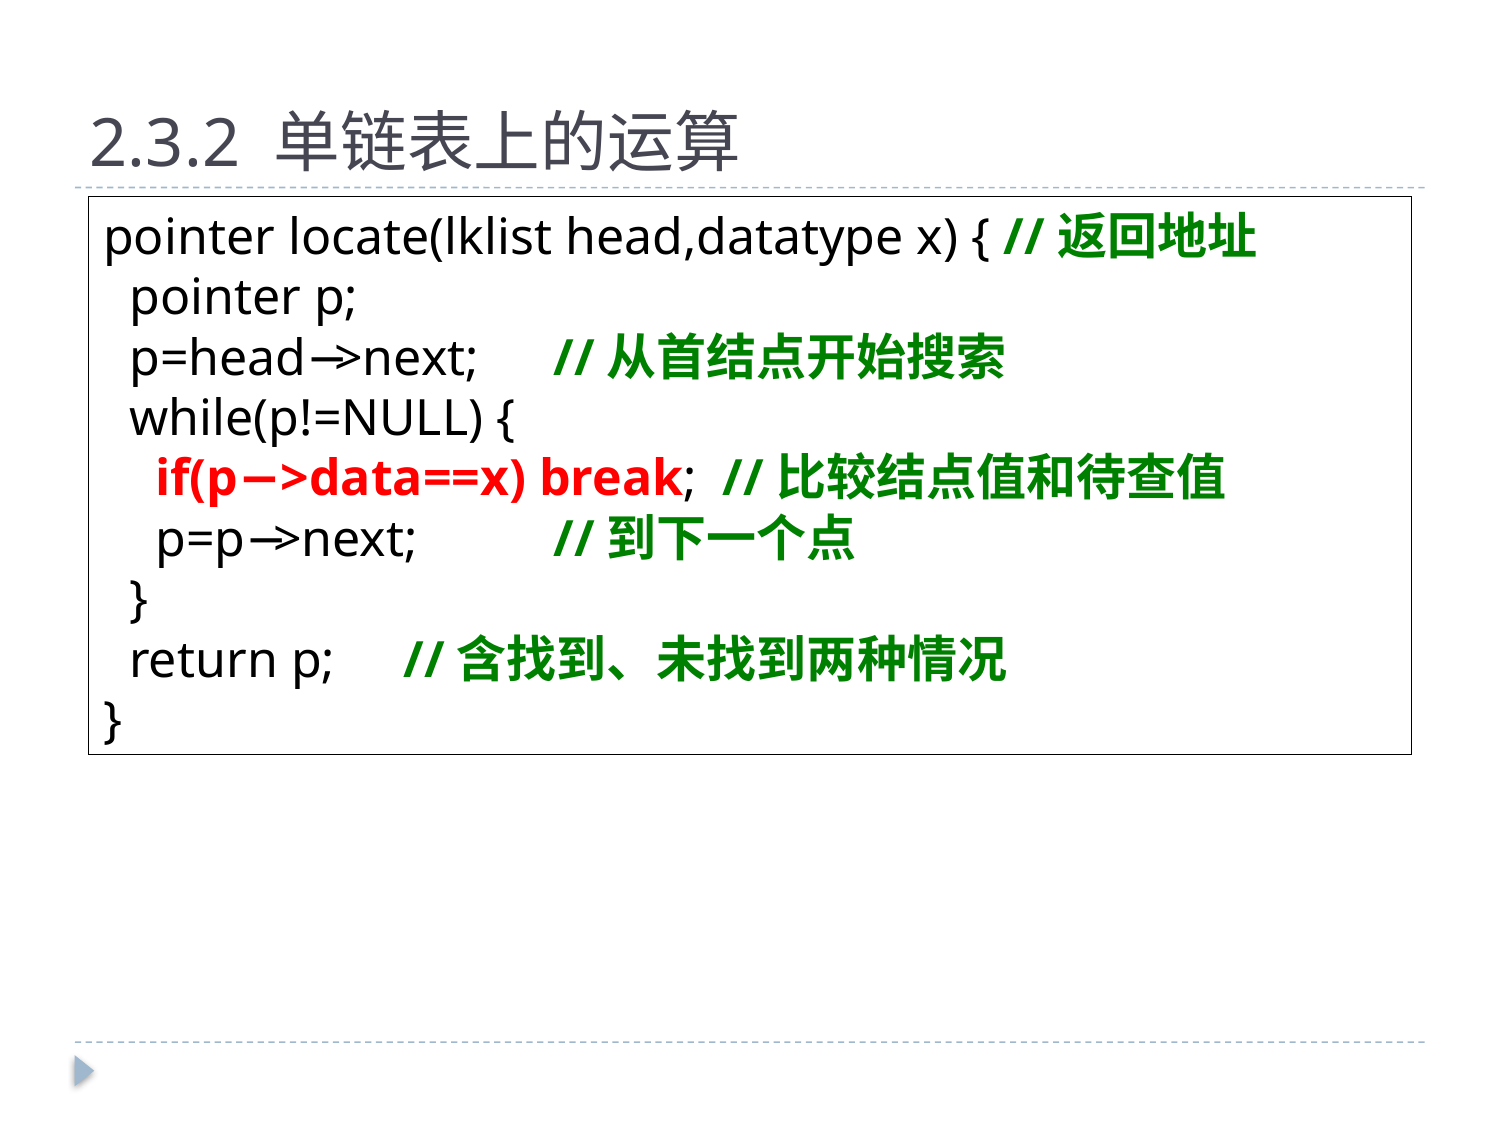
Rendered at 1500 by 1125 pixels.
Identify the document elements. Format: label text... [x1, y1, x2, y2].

title 2.3.2 单链表上的运算 [75, 24, 1425, 188]
text_box pointer locate(lklist head,datatype x) { //返回地址 pointer p; p=head−>next; //从首结点开始搜索 while(p!=NULL) { if(p−>data==x) break; //比较结点值和待查值 p=p−>next; //到下一个点 } return p; //含找到、未找到两种情况 } [88, 196, 1412, 755]
